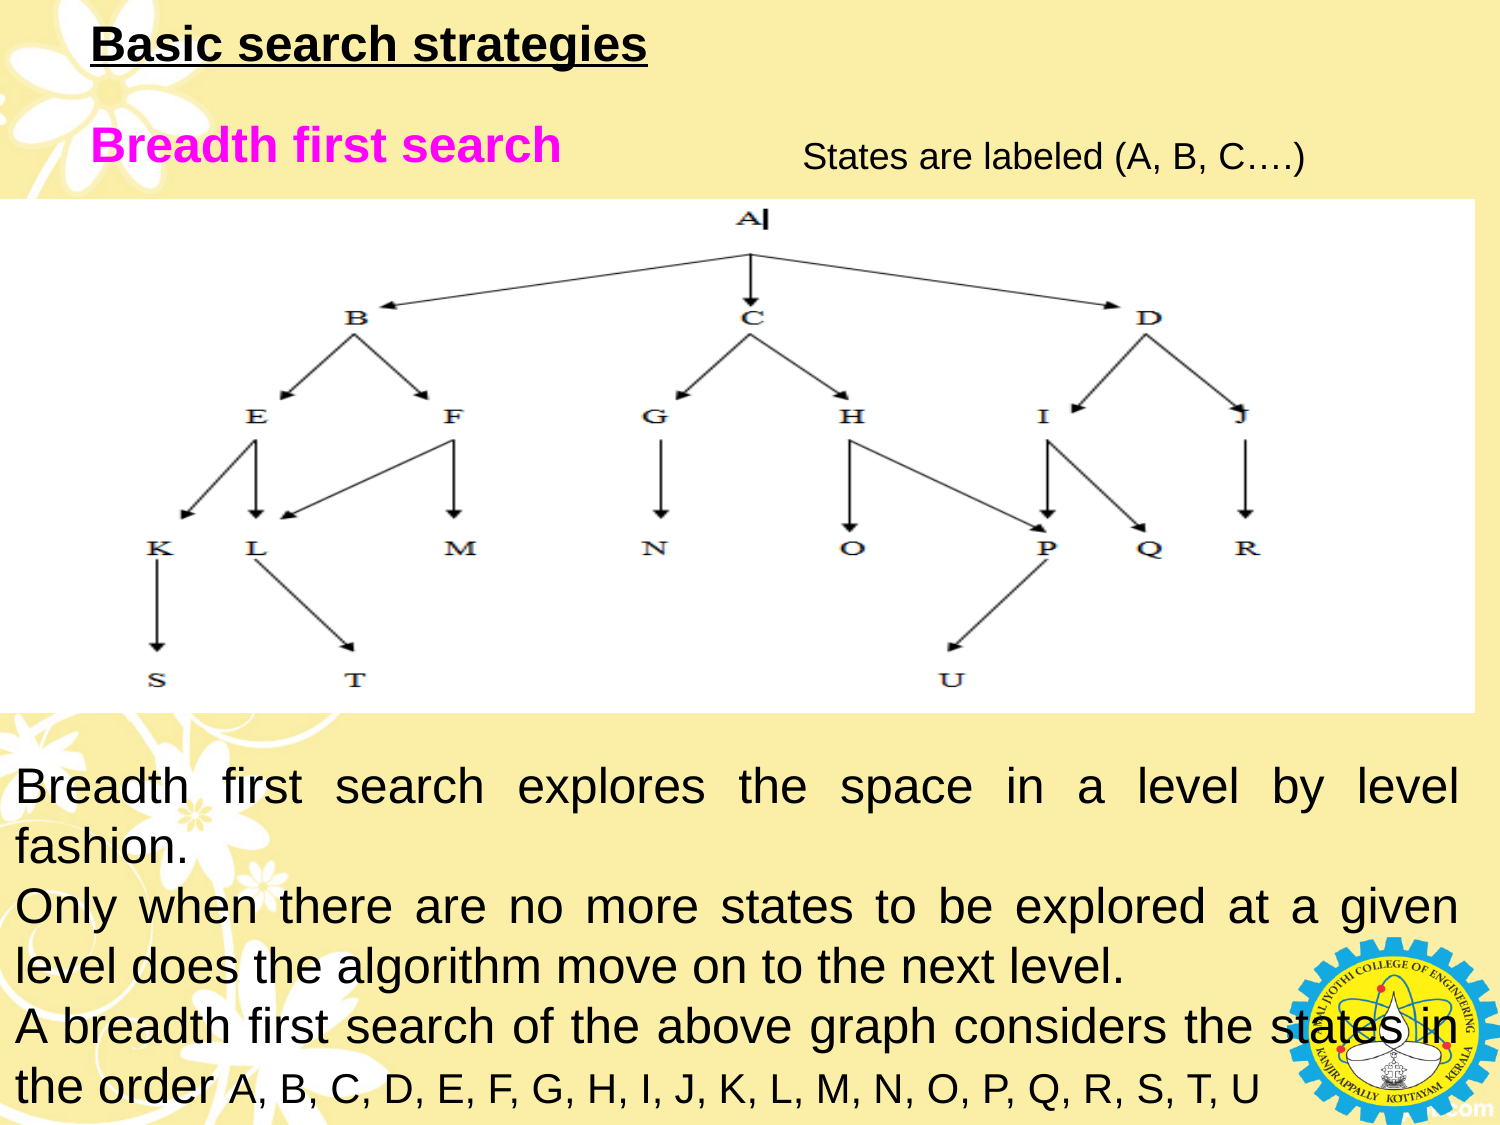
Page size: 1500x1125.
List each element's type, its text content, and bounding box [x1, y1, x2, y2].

picture [0, 0, 1500, 1125]
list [0, 199, 1476, 713]
title Basic search strategies Breadth first search [74, 0, 1426, 163]
text_box States are labeled (A, B, C….) [787, 124, 1463, 185]
text_box Breadth first search explores the space in a level by level fashion. Only when there are no more states to be explored at a given level does the algorithm move on to the next level. A breadth first search of the above graph considers the states in the order A, B, C, D, E, F, G, H, I, J, K, L, M, N, O, P, Q, R, S, T, U [0, 746, 1475, 1121]
